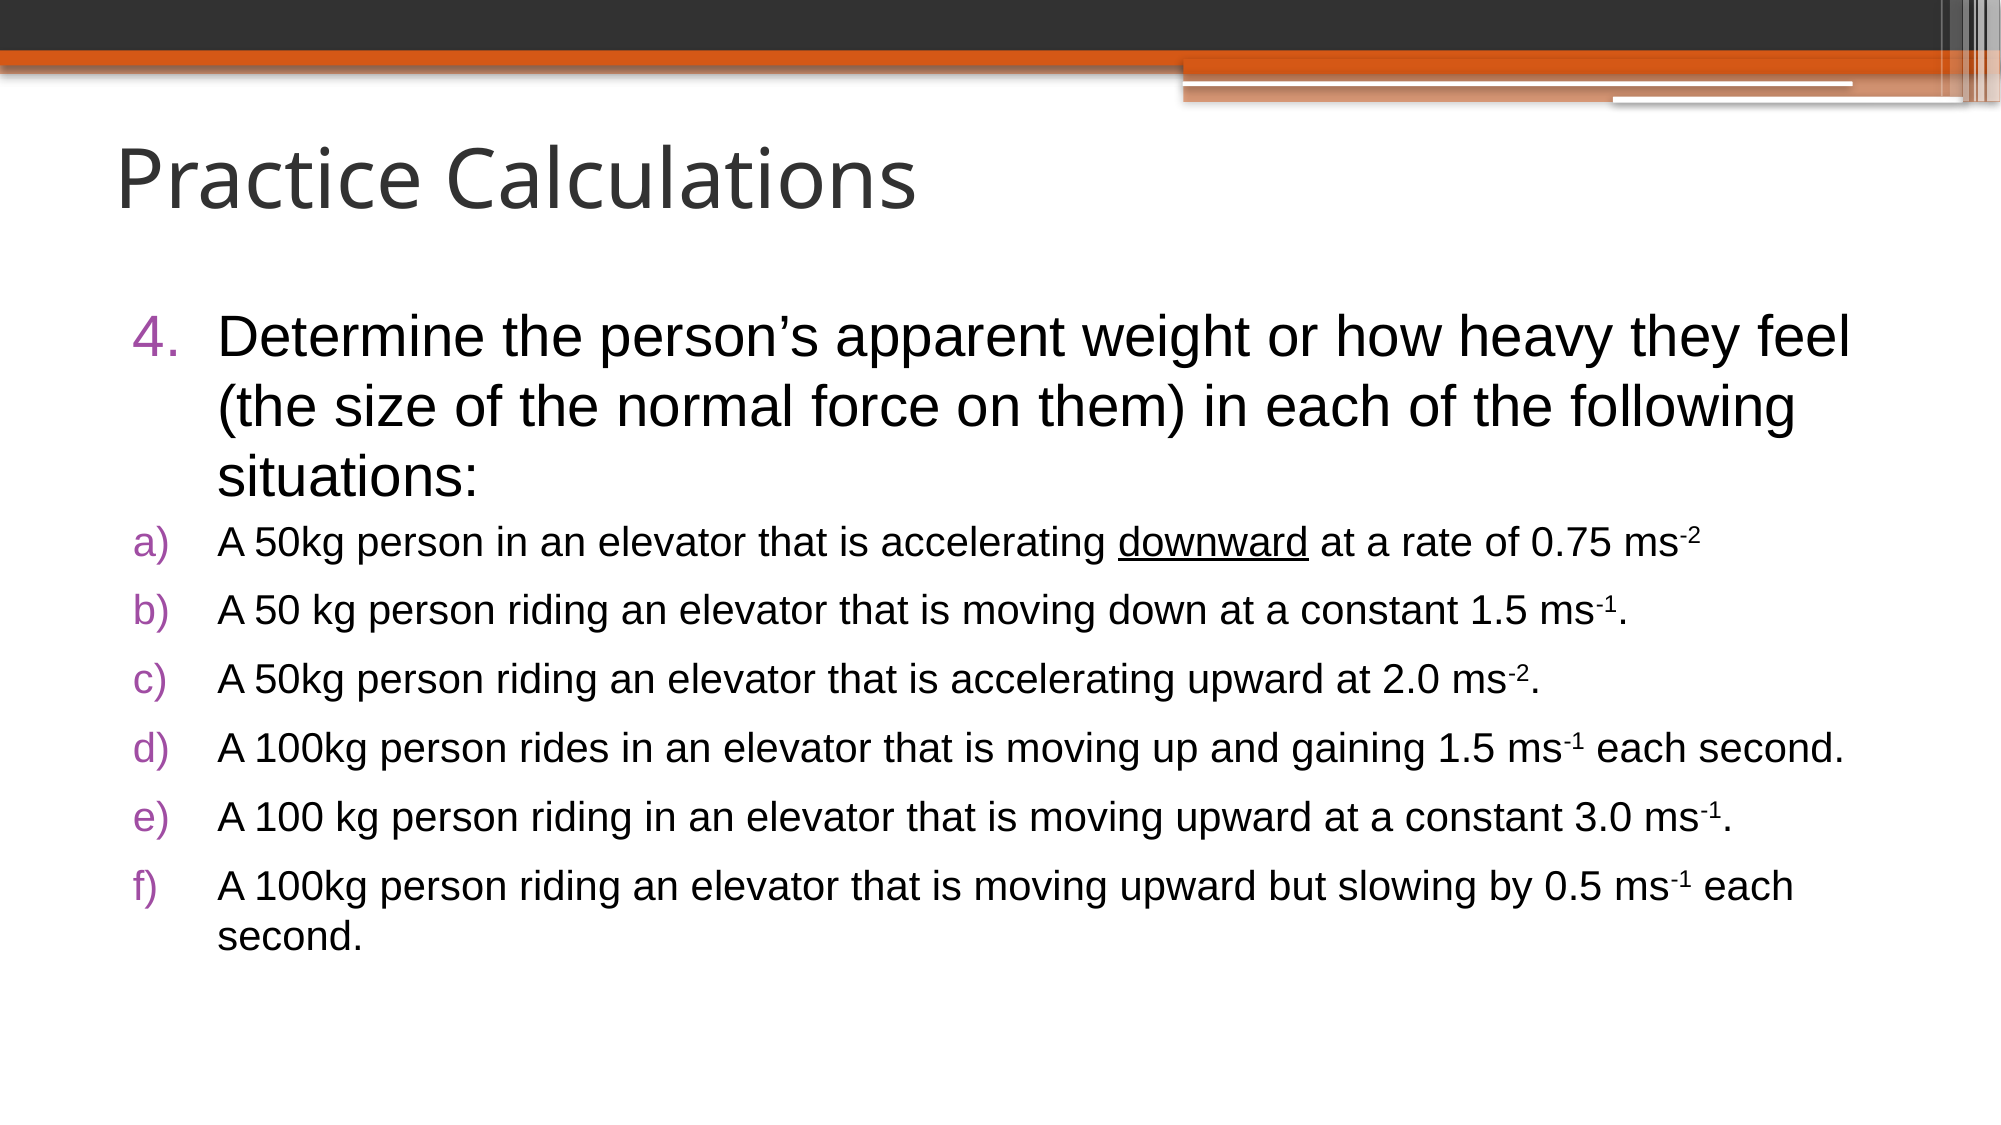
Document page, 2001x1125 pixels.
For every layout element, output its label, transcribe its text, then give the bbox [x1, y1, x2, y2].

title Practice Calculations [99, 87, 1900, 263]
list Determine the person’s apparent weight or how heavy they feel (the size of the normal force on them) in each of the following situations: A 50kg person in an elevator that is accelerating downward at a rate of 0.75 ms-2 A 50 kg person riding an elevator that is moving down at a constant 1.5 ms-1. A 50kg person riding an elevator that is accelerating upward at 2.0 ms-2. A 100kg person rides in an elevator that is moving up and gaining 1.5 ms-1 each second. A 100 kg person riding in an elevator that is moving upward at a constant 3.0 ms-1. A 100kg person riding an elevator that is moving upward but slowing by 0.5 ms-1 each second. [99, 290, 1900, 1000]
